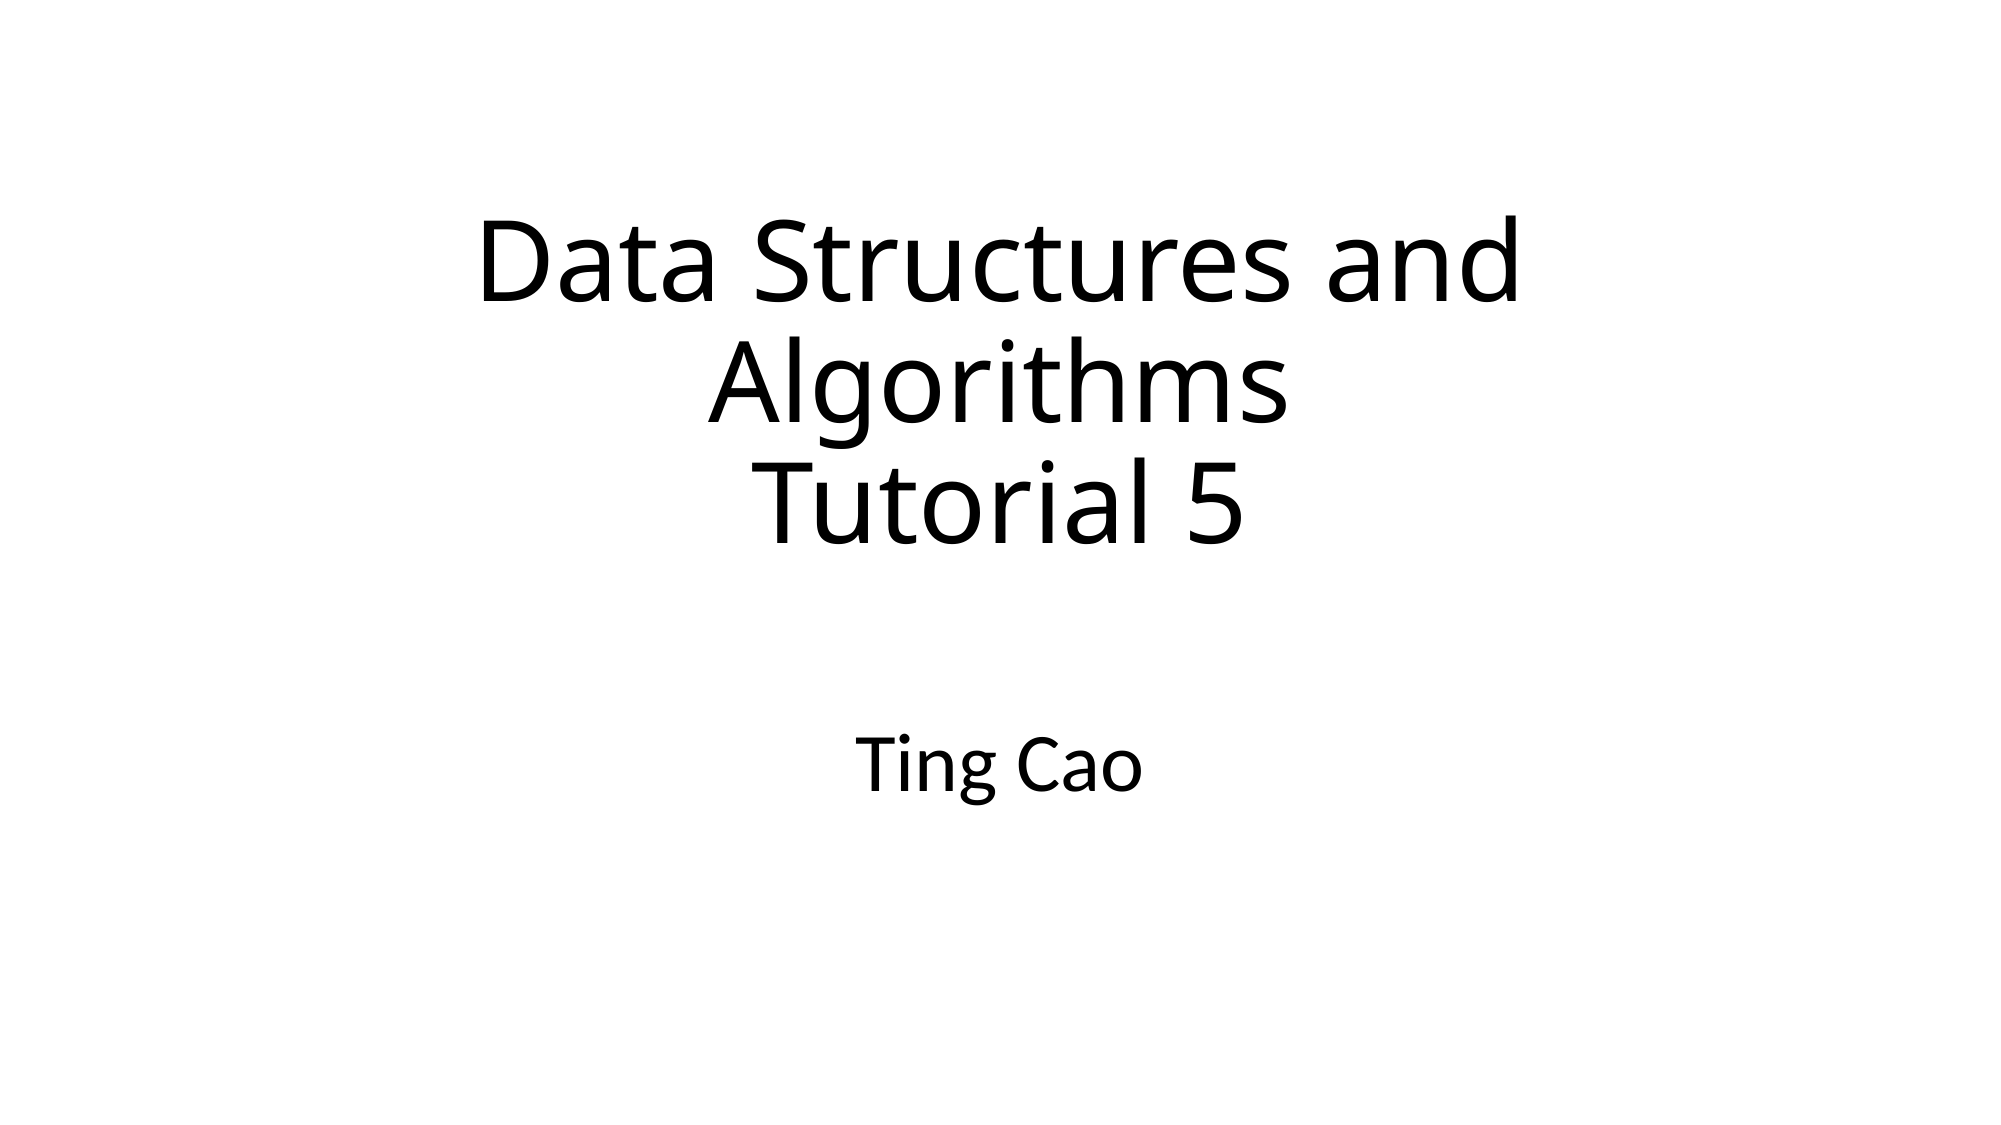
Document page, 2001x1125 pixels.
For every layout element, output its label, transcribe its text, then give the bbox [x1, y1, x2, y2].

title Data Structures and Algorithms Tutorial 5 [249, 184, 1750, 576]
subtitle Ting Cao [249, 590, 1750, 863]
